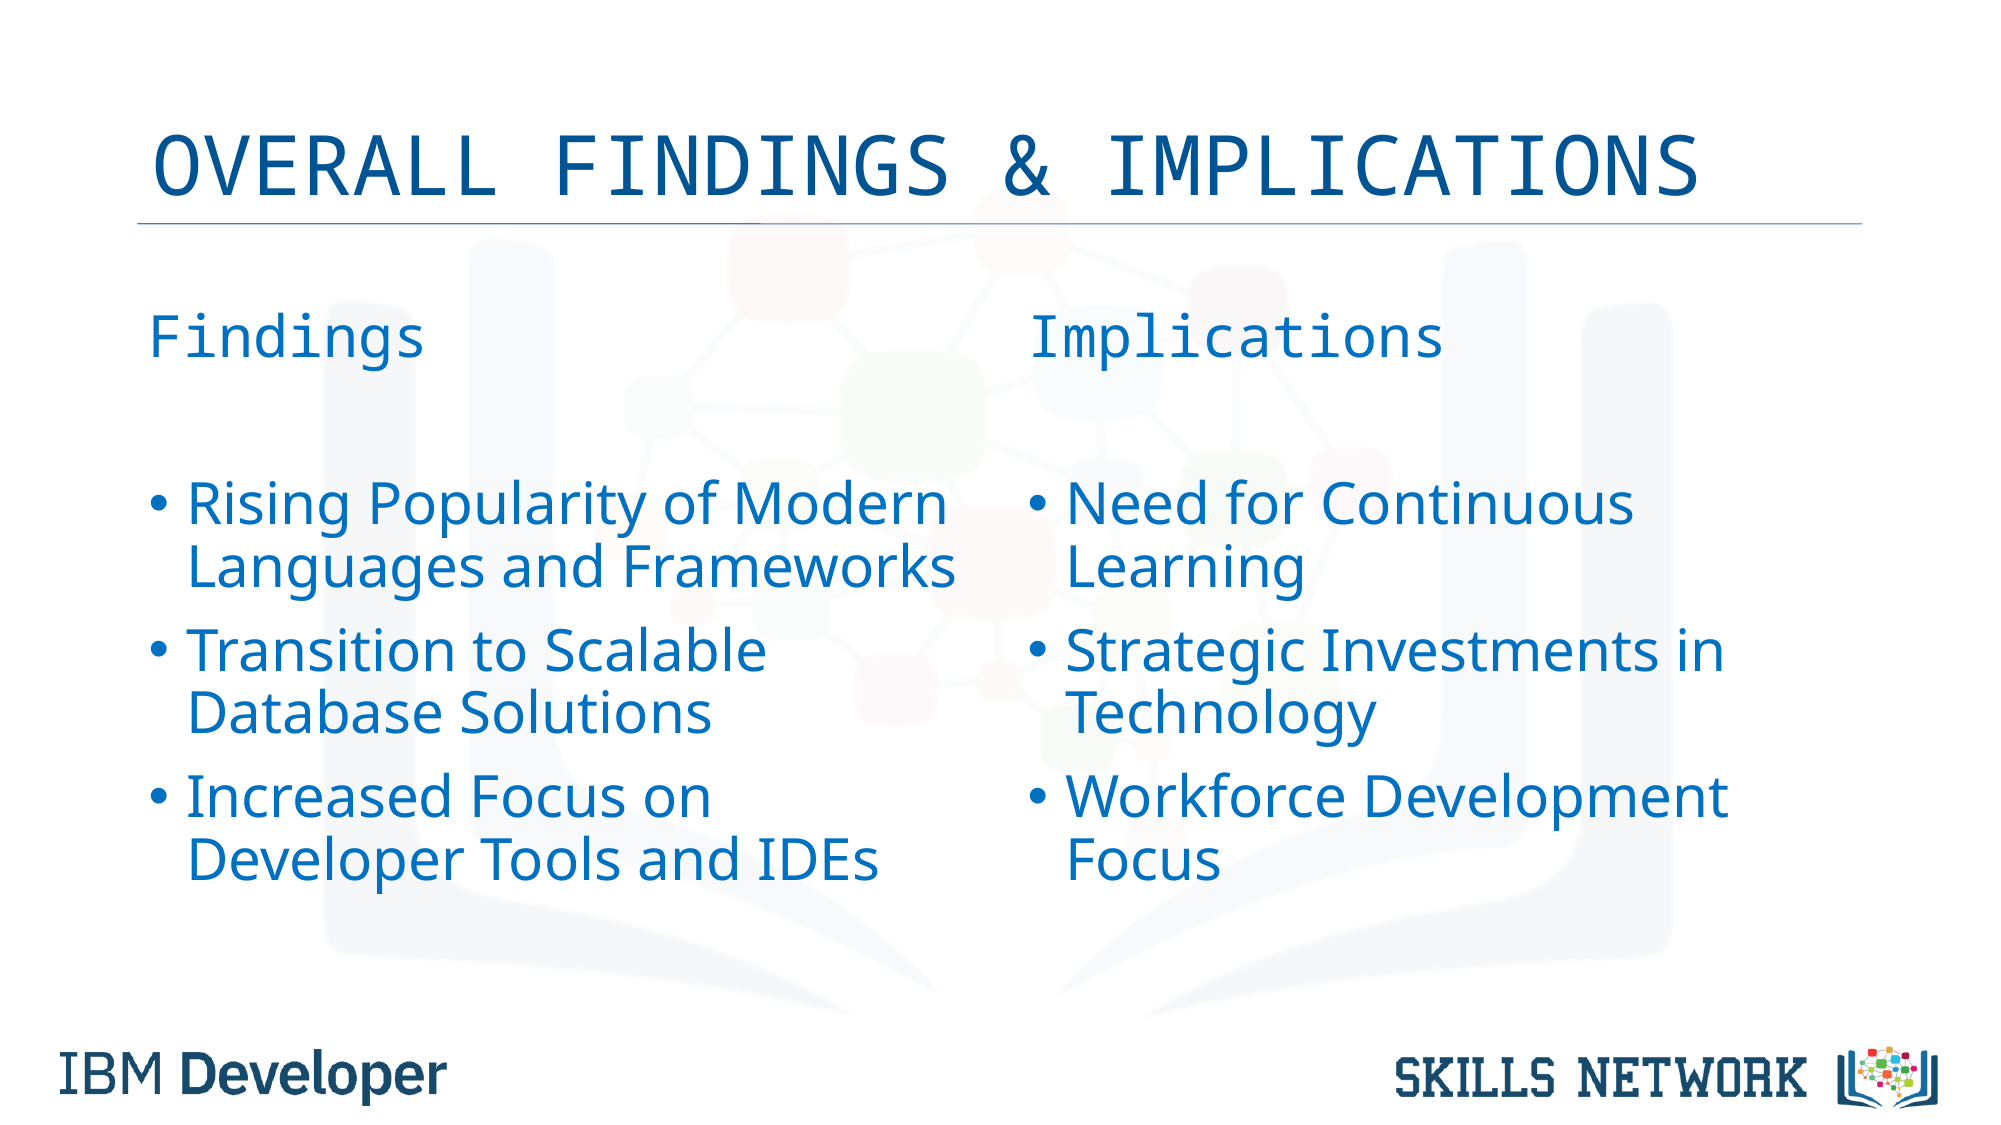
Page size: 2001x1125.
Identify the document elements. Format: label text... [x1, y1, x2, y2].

title OVERALL FINDINGS & IMPLICATIONS [137, 59, 1863, 278]
picture [1390, 1045, 1945, 1111]
list Implications Need for Continuous Learning Strategic Investments in Technology Workforce Development Focus [1012, 299, 1863, 1014]
picture [55, 1045, 459, 1108]
list Findings Rising Popularity of Modern Languages and Frameworks Transition to Scalable Database Solutions Increased Focus on Developer Tools and IDEs [133, 299, 984, 1014]
